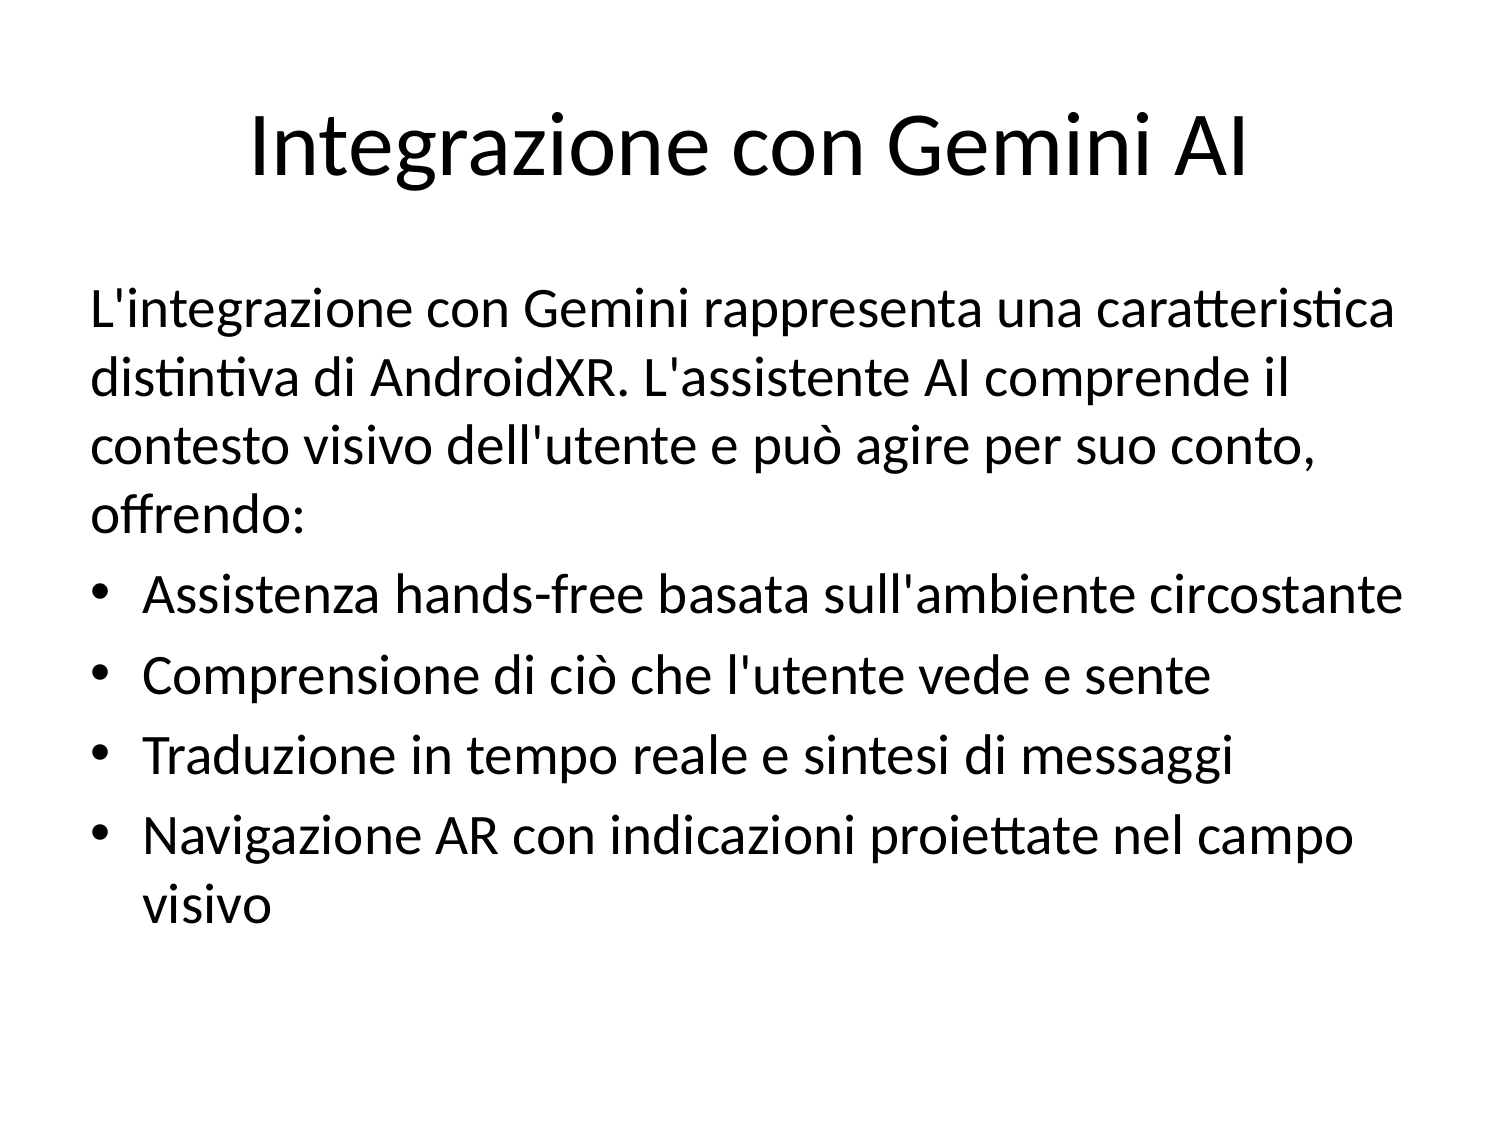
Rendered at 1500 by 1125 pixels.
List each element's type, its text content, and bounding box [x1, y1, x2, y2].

title Integrazione con Gemini AI [75, 45, 1425, 233]
list L'integrazione con Gemini rappresenta una caratteristica distintiva di AndroidXR. L'assistente AI comprende il contesto visivo dell'utente e può agire per suo conto, offrendo: Assistenza hands-free basata sull'ambiente circostante Comprensione di ciò che l'utente vede e sente Traduzione in tempo reale e sintesi di messaggi Navigazione AR con indicazioni proiettate nel campo visivo [75, 262, 1425, 1005]
